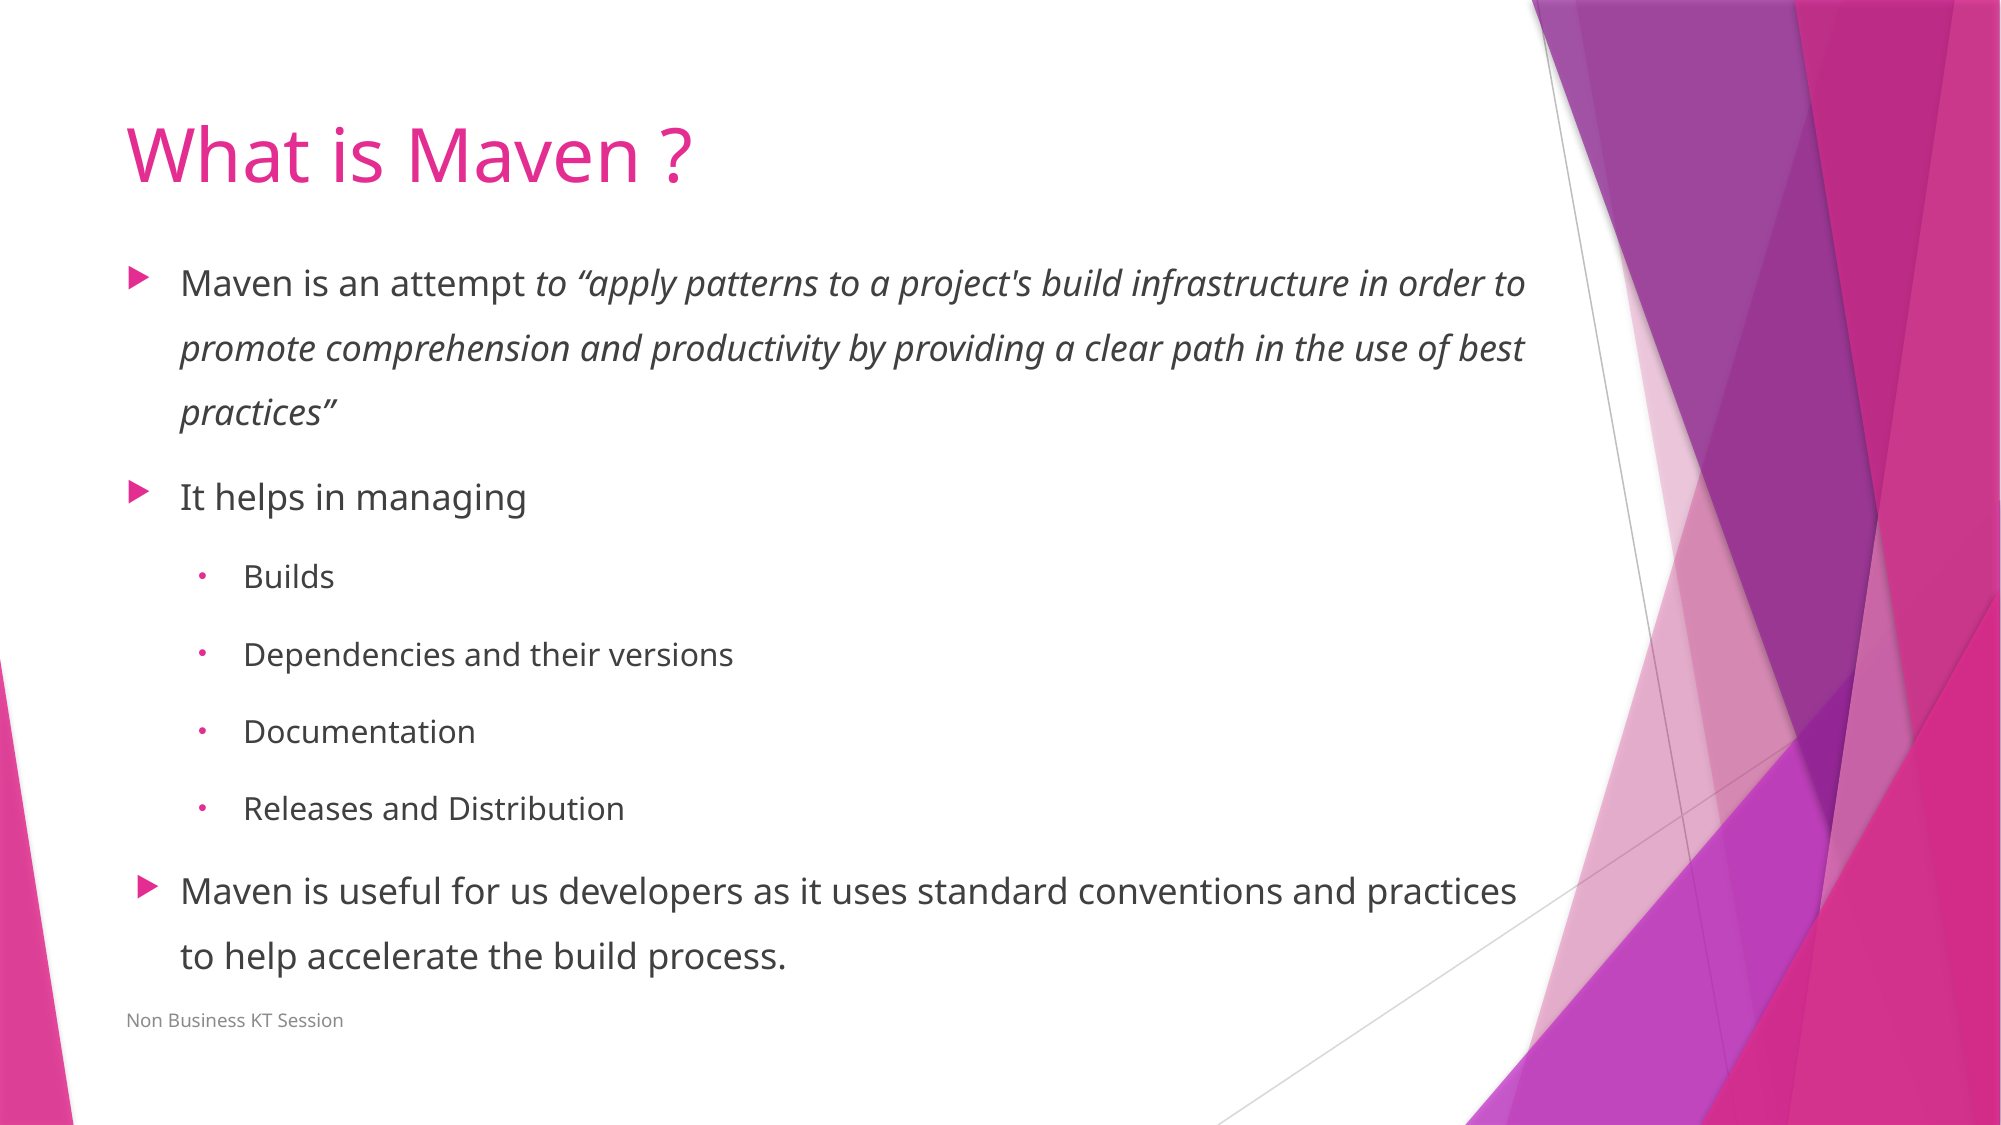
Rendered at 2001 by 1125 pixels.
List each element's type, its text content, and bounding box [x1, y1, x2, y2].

list Maven is an attempt to “apply patterns to a project's build infrastructure in order to promote comprehension and productivity by providing a clear path in the use of best practices” It helps in managing Builds Dependencies and their versions Documentation Releases and Distribution Maven is useful for us developers as it uses standard conventions and practices to help accelerate the build process. [111, 231, 1571, 991]
title What is Maven ? [111, 99, 1522, 231]
footer Non Business KT Session [111, 991, 1145, 1051]
